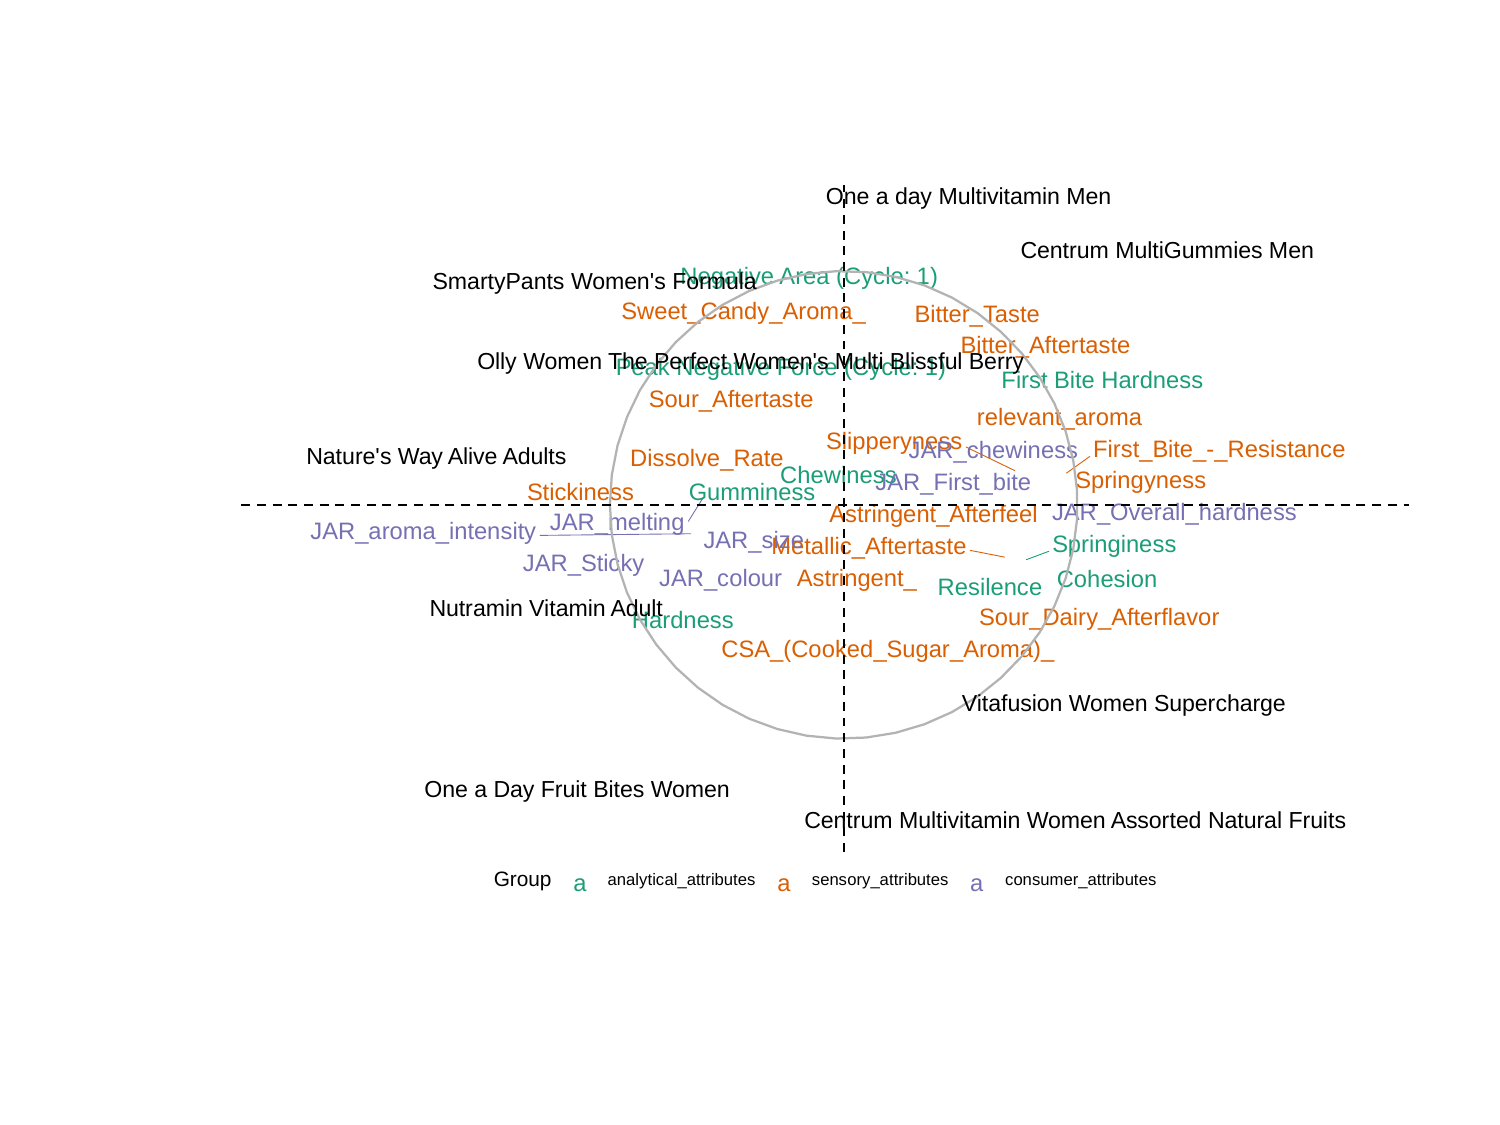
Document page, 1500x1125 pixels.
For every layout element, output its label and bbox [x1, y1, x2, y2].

text_box [149, 149, 1500, 901]
